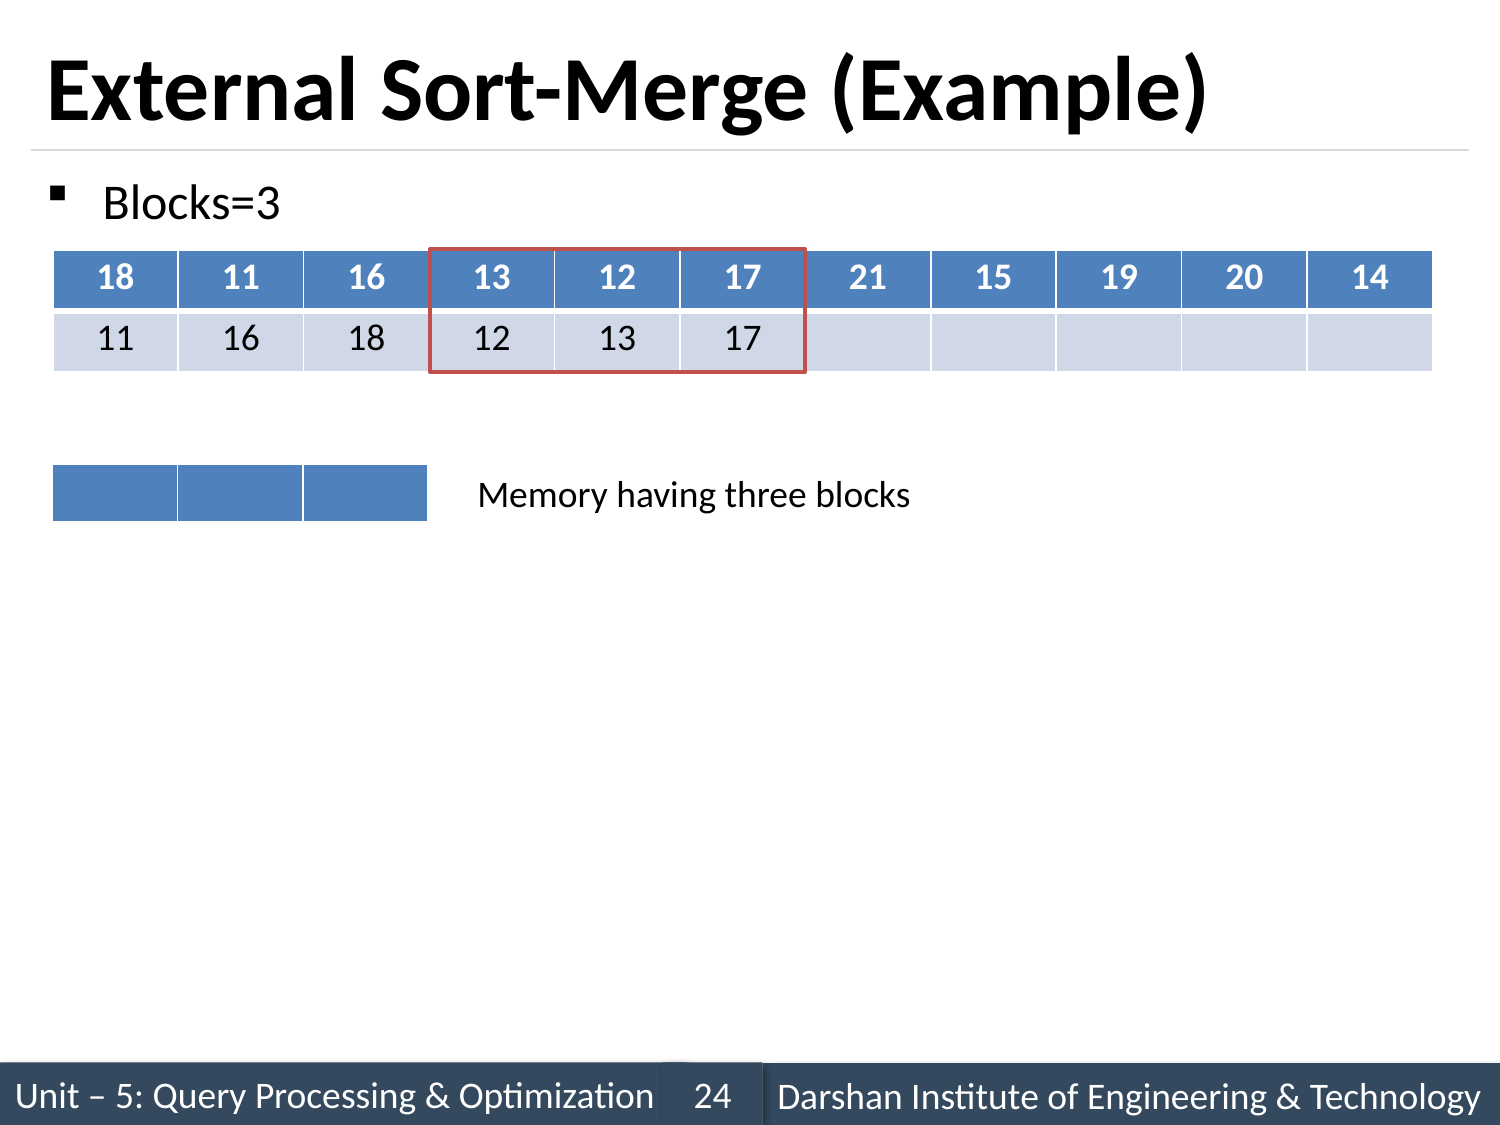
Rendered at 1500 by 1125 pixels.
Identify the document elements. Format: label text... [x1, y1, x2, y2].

table_header 18 [54, 251, 177, 308]
table_header [53, 465, 177, 521]
table_header 15 [932, 251, 1055, 308]
text_box Memory having three blocks [462, 462, 938, 523]
table_cell 18 [304, 314, 428, 371]
table_header 11 [179, 251, 303, 308]
text_box [428, 247, 807, 374]
table_header 20 [1182, 251, 1306, 308]
table_header 19 [1057, 251, 1181, 308]
table_header 21 [807, 251, 930, 308]
table_cell 11 [54, 314, 177, 371]
title External Sort-Merge (Example) [31, 17, 1469, 150]
table_cell [1308, 314, 1432, 371]
table_header [304, 465, 427, 521]
table_cell [932, 314, 1055, 371]
table_header 14 [1308, 251, 1432, 308]
table_cell [1057, 314, 1181, 371]
table_header [178, 465, 302, 521]
table_cell [1182, 314, 1306, 371]
table_cell 16 [179, 314, 303, 371]
list Blocks=3 [31, 162, 1469, 1038]
table_header 16 [304, 251, 428, 308]
table_cell [807, 314, 930, 371]
